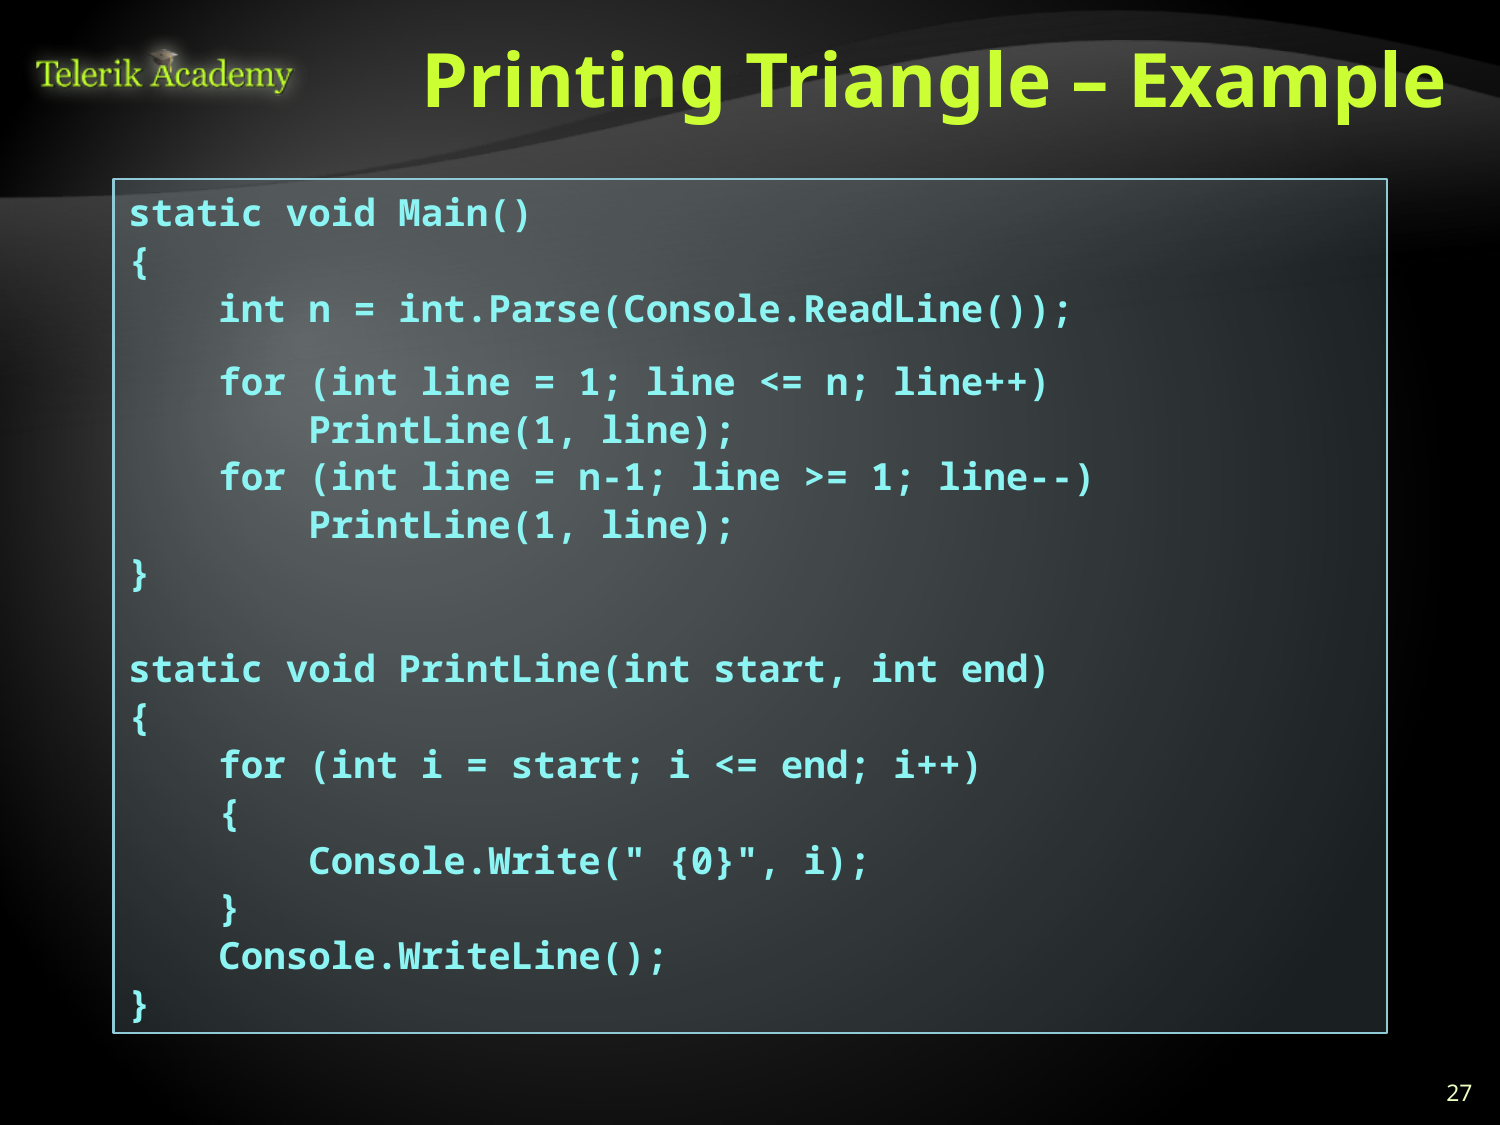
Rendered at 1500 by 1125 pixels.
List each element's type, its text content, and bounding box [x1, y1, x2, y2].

title Printing Triangle – Example [300, 12, 1463, 150]
text_box static void Main() { int n = int.Parse(Console.ReadLine()); for (int line = 1; line <= n; line++) PrintLine(1, line); for (int line = n-1; line >= 1; line--) PrintLine(1, line); } static void PrintLine(int start, int end) { for (int i = start; i <= end; i++) { Console.Write(" {0}", i); } Console.WriteLine(); } [113, 178, 1388, 1033]
picture [0, 0, 1500, 1125]
slide_number 27 [1412, 1074, 1488, 1113]
